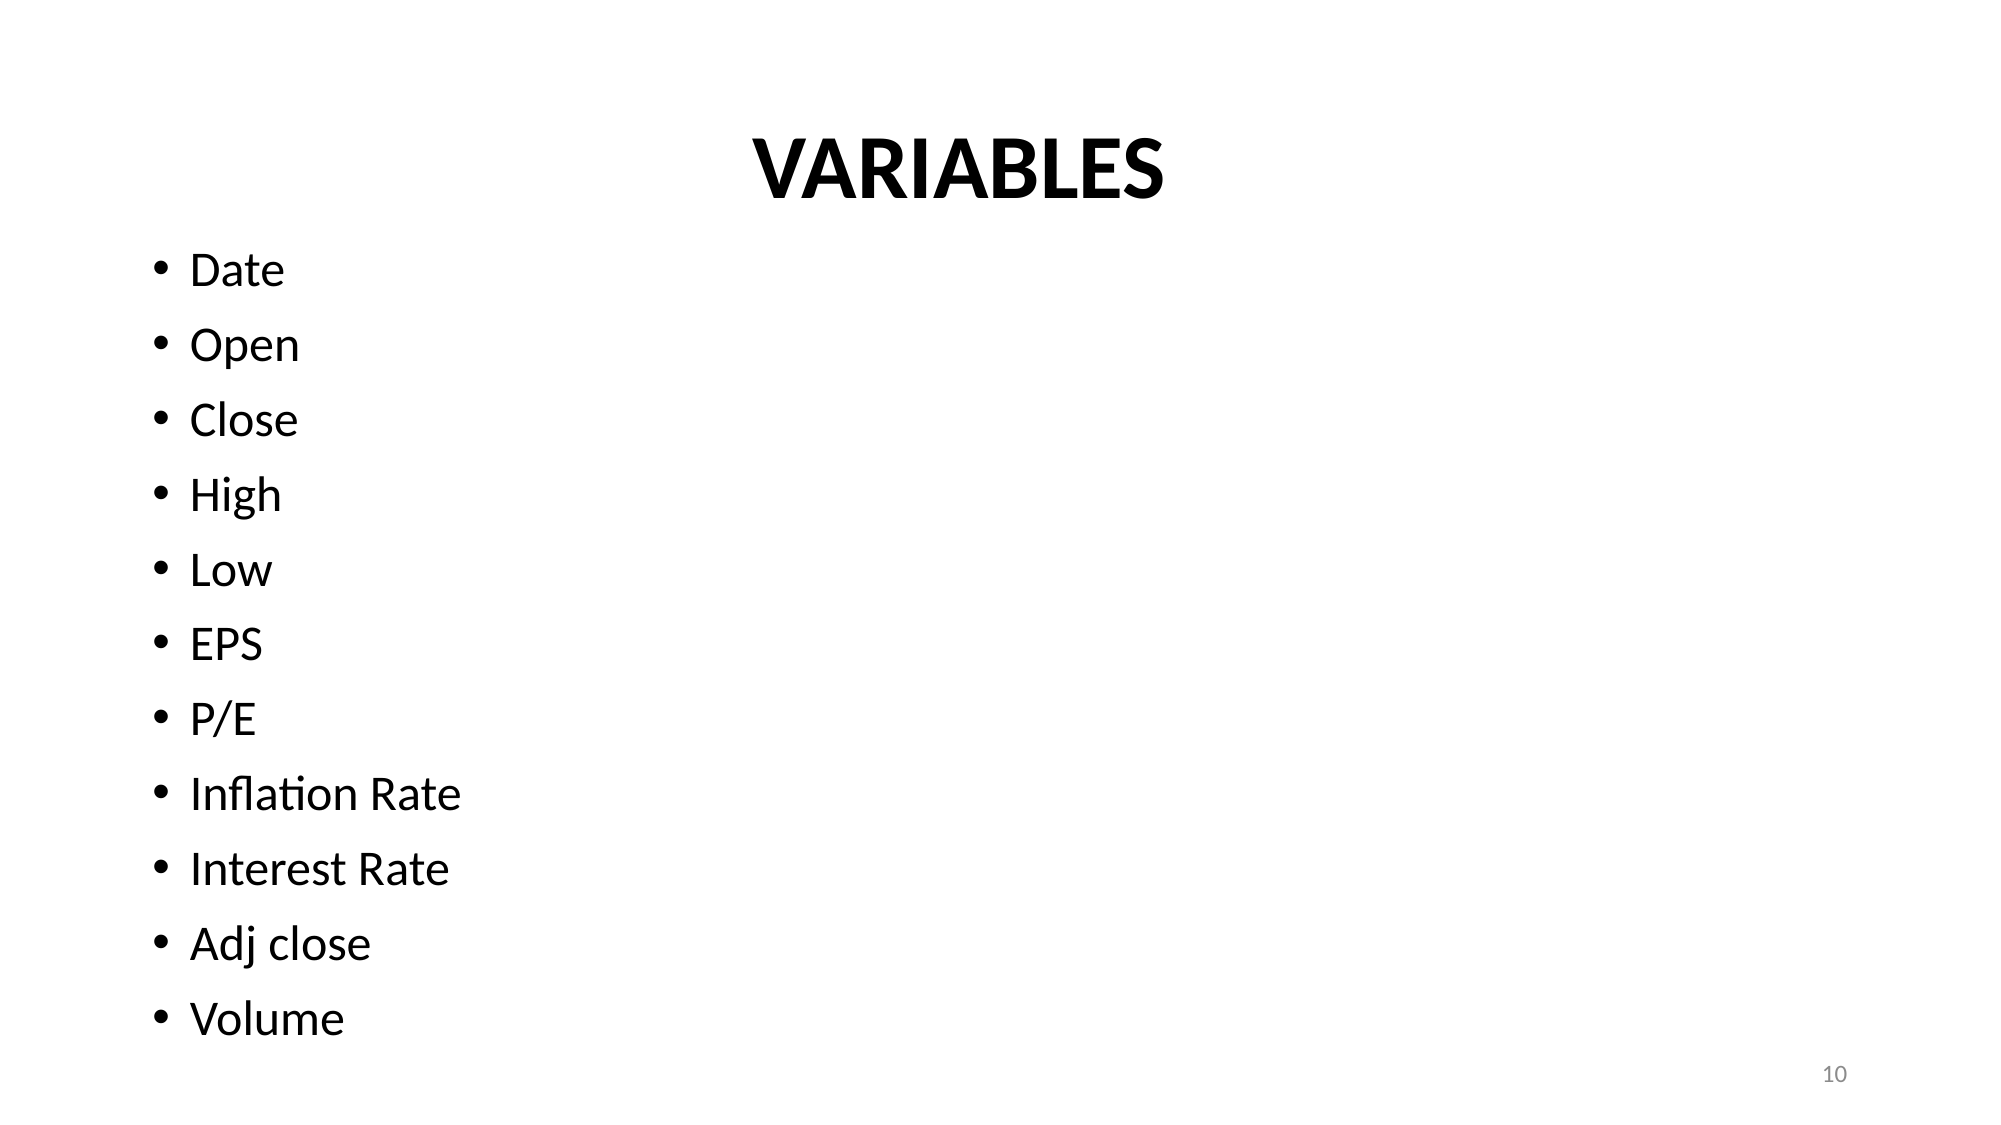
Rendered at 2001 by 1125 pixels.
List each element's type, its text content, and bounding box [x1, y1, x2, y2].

slide_number 10 [1412, 1042, 1863, 1103]
list Date Open Close High Low EPS P/E Inflation Rate Interest Rate Adj close Volume [137, 236, 1863, 950]
title VARIABLES [137, 59, 1863, 236]
